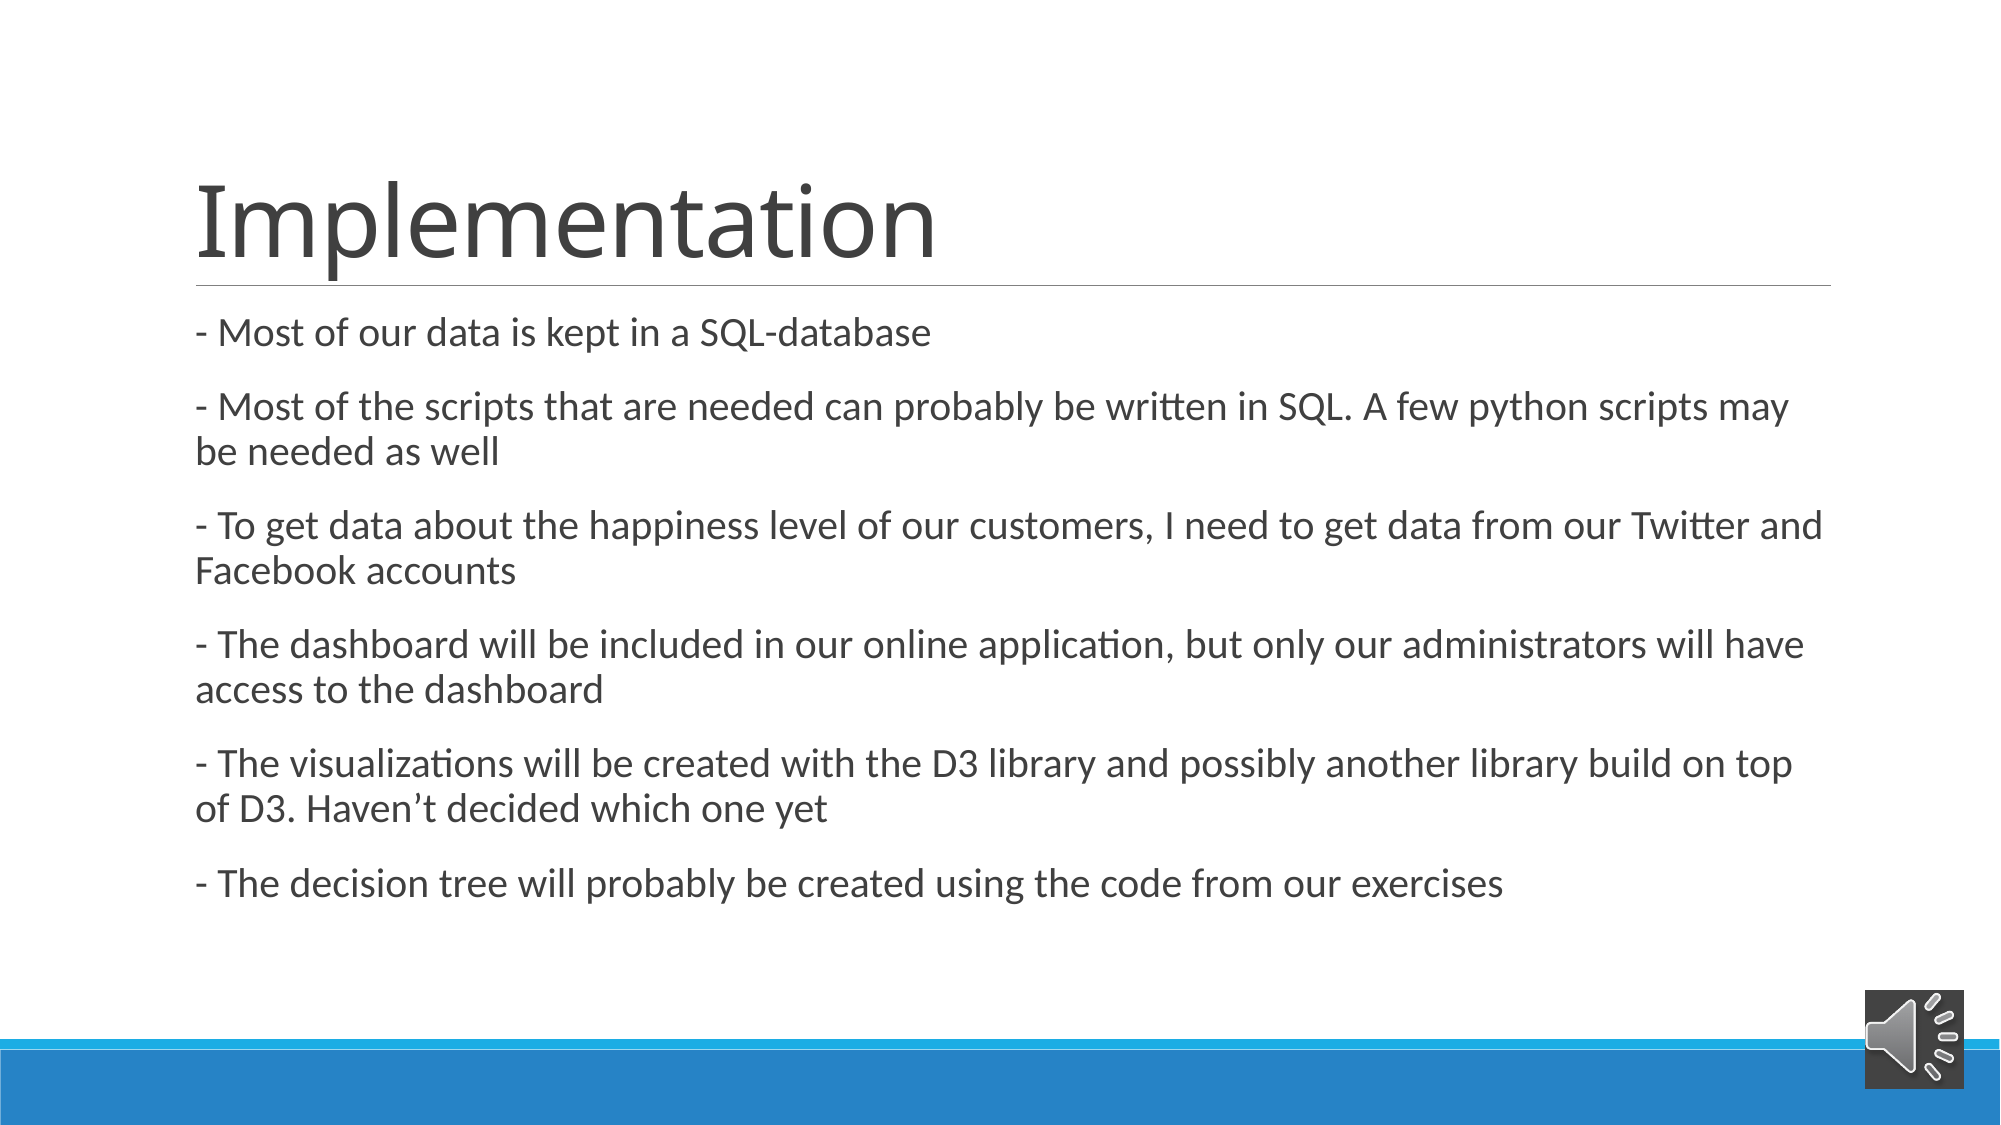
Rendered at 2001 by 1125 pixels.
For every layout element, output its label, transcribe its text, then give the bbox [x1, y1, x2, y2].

title Implementation [180, 47, 1830, 285]
list - Most of our data is kept in a SQL-database - Most of the scripts that are needed can probably be written in SQL. A few python scripts may be needed as well - To get data about the happiness level of our customers, I need to get data from our Twitter and Facebook accounts - The dashboard will be included in our online application, but only our administrators will have access to the dashboard - The visualizations will be created with the D3 library and possibly another library build on top of D3. Haven’t decided which one yet - The decision tree will probably be created using the code from our exercises [180, 302, 1830, 963]
picture [1864, 989, 1966, 1091]
